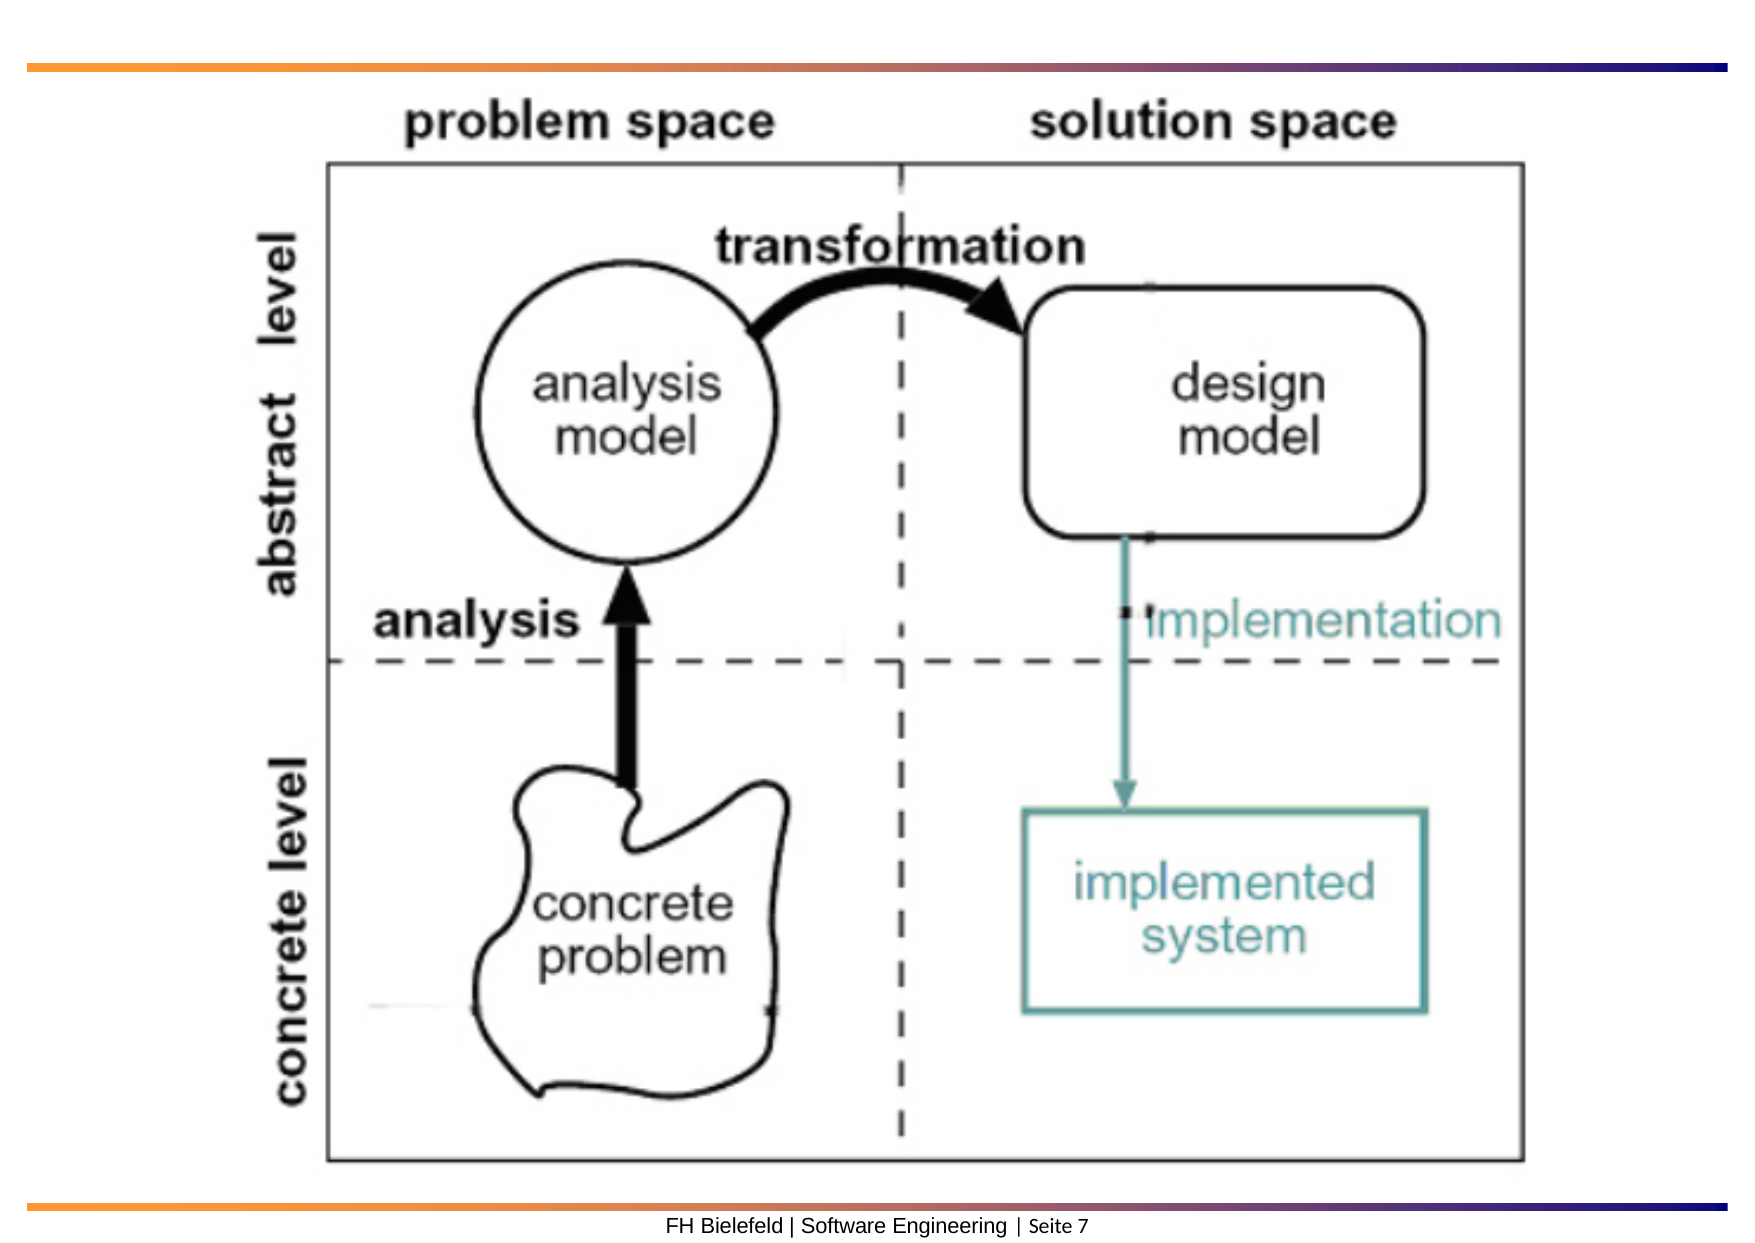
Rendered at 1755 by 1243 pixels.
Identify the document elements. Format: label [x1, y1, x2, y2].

picture [27, 63, 1728, 72]
picture [227, 84, 1578, 1185]
picture [27, 1203, 1728, 1211]
